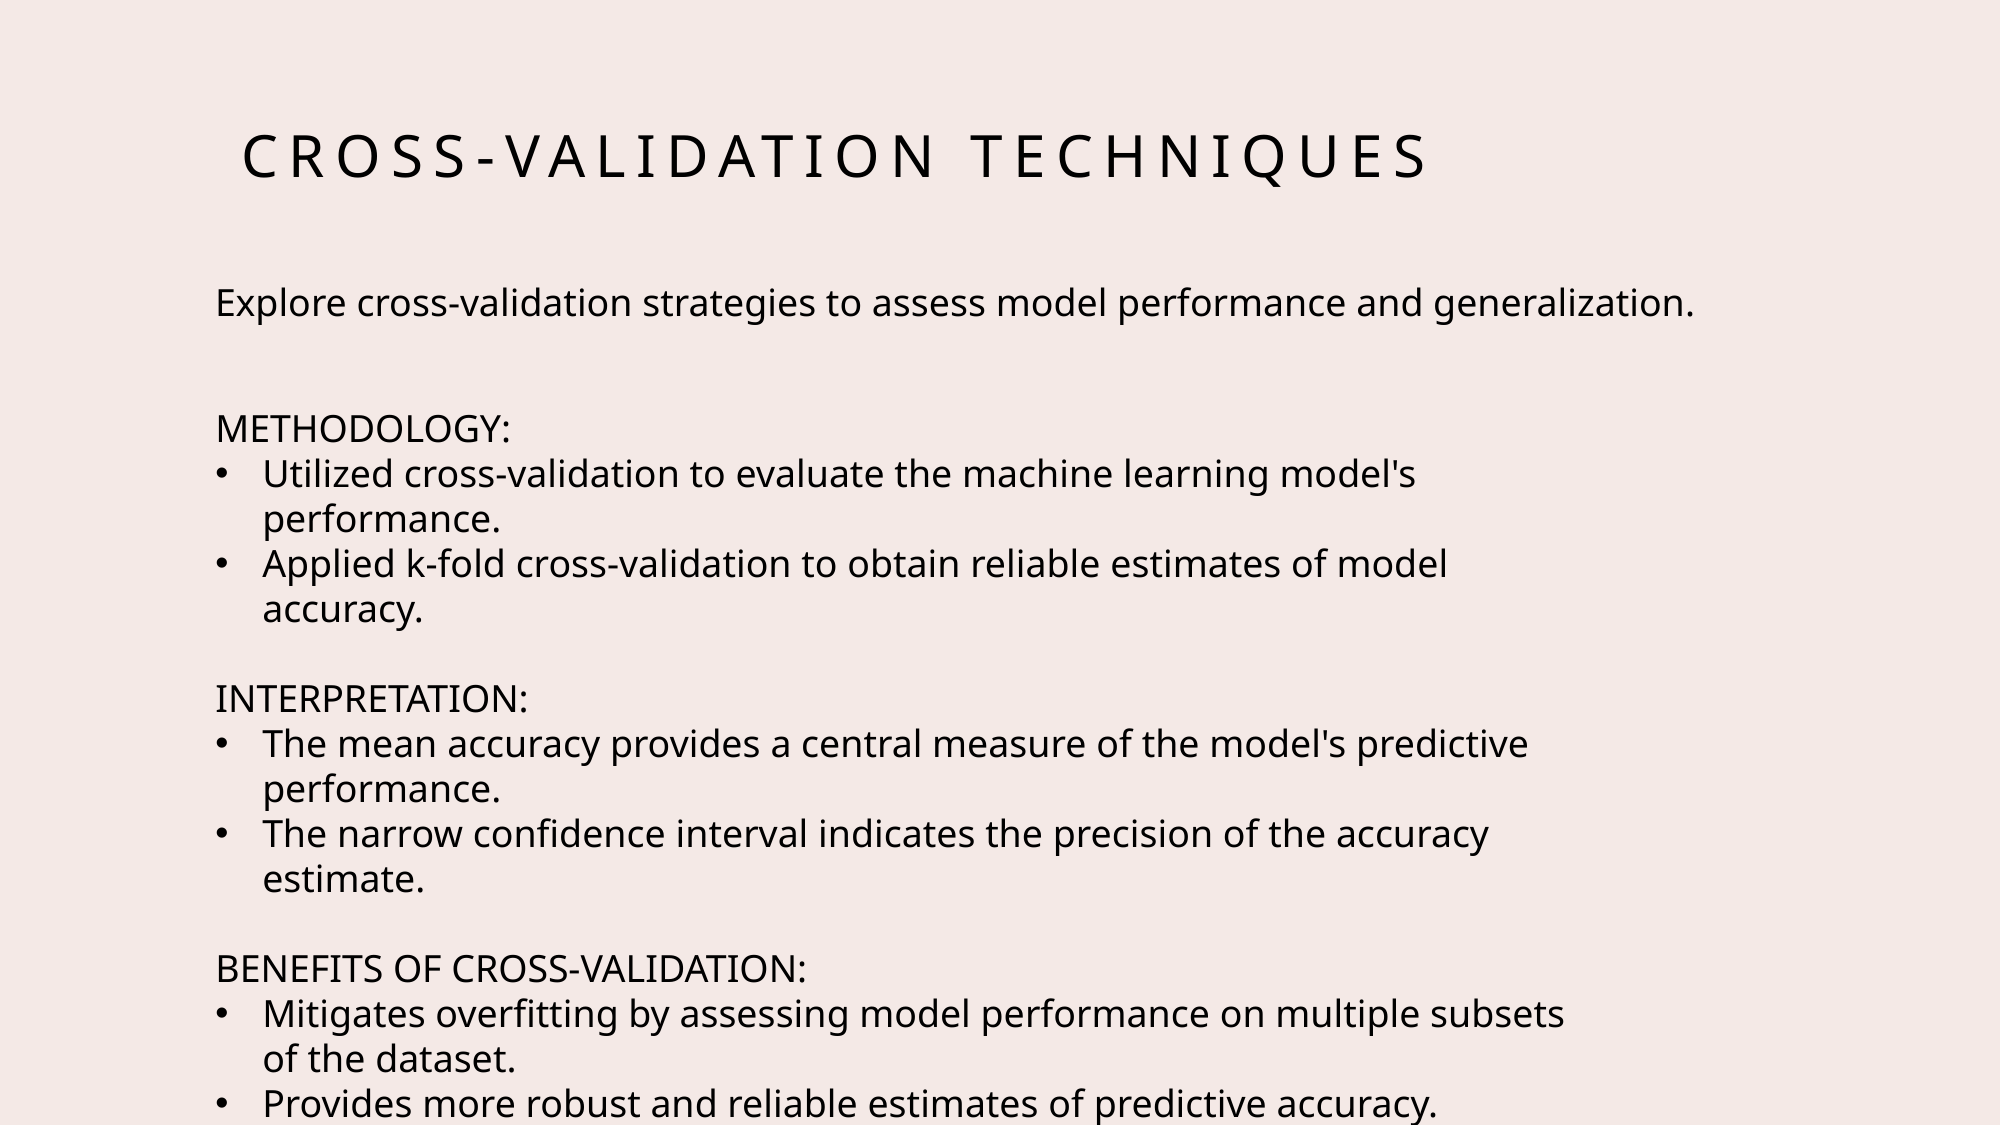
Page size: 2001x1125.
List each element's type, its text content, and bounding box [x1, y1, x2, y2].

list Explore cross-validation strategies to assess model performance and generalization. [200, 262, 1754, 385]
text_box METHODOLOGY: Utilized cross-validation to evaluate the machine learning model's performance. Applied k-fold cross-validation to obtain reliable estimates of model accuracy. INTERPRETATION: The mean accuracy provides a central measure of the model's predictive performance. The narrow confidence interval indicates the precision of the accuracy estimate. BENEFITS OF CROSS-VALIDATION: Mitigates overfitting by assessing model performance on multiple subsets of the dataset. Provides more robust and reliable estimates of predictive accuracy. [200, 397, 1608, 1125]
title CROSS-VALIDATION TECHNIQUES [226, 40, 1802, 255]
